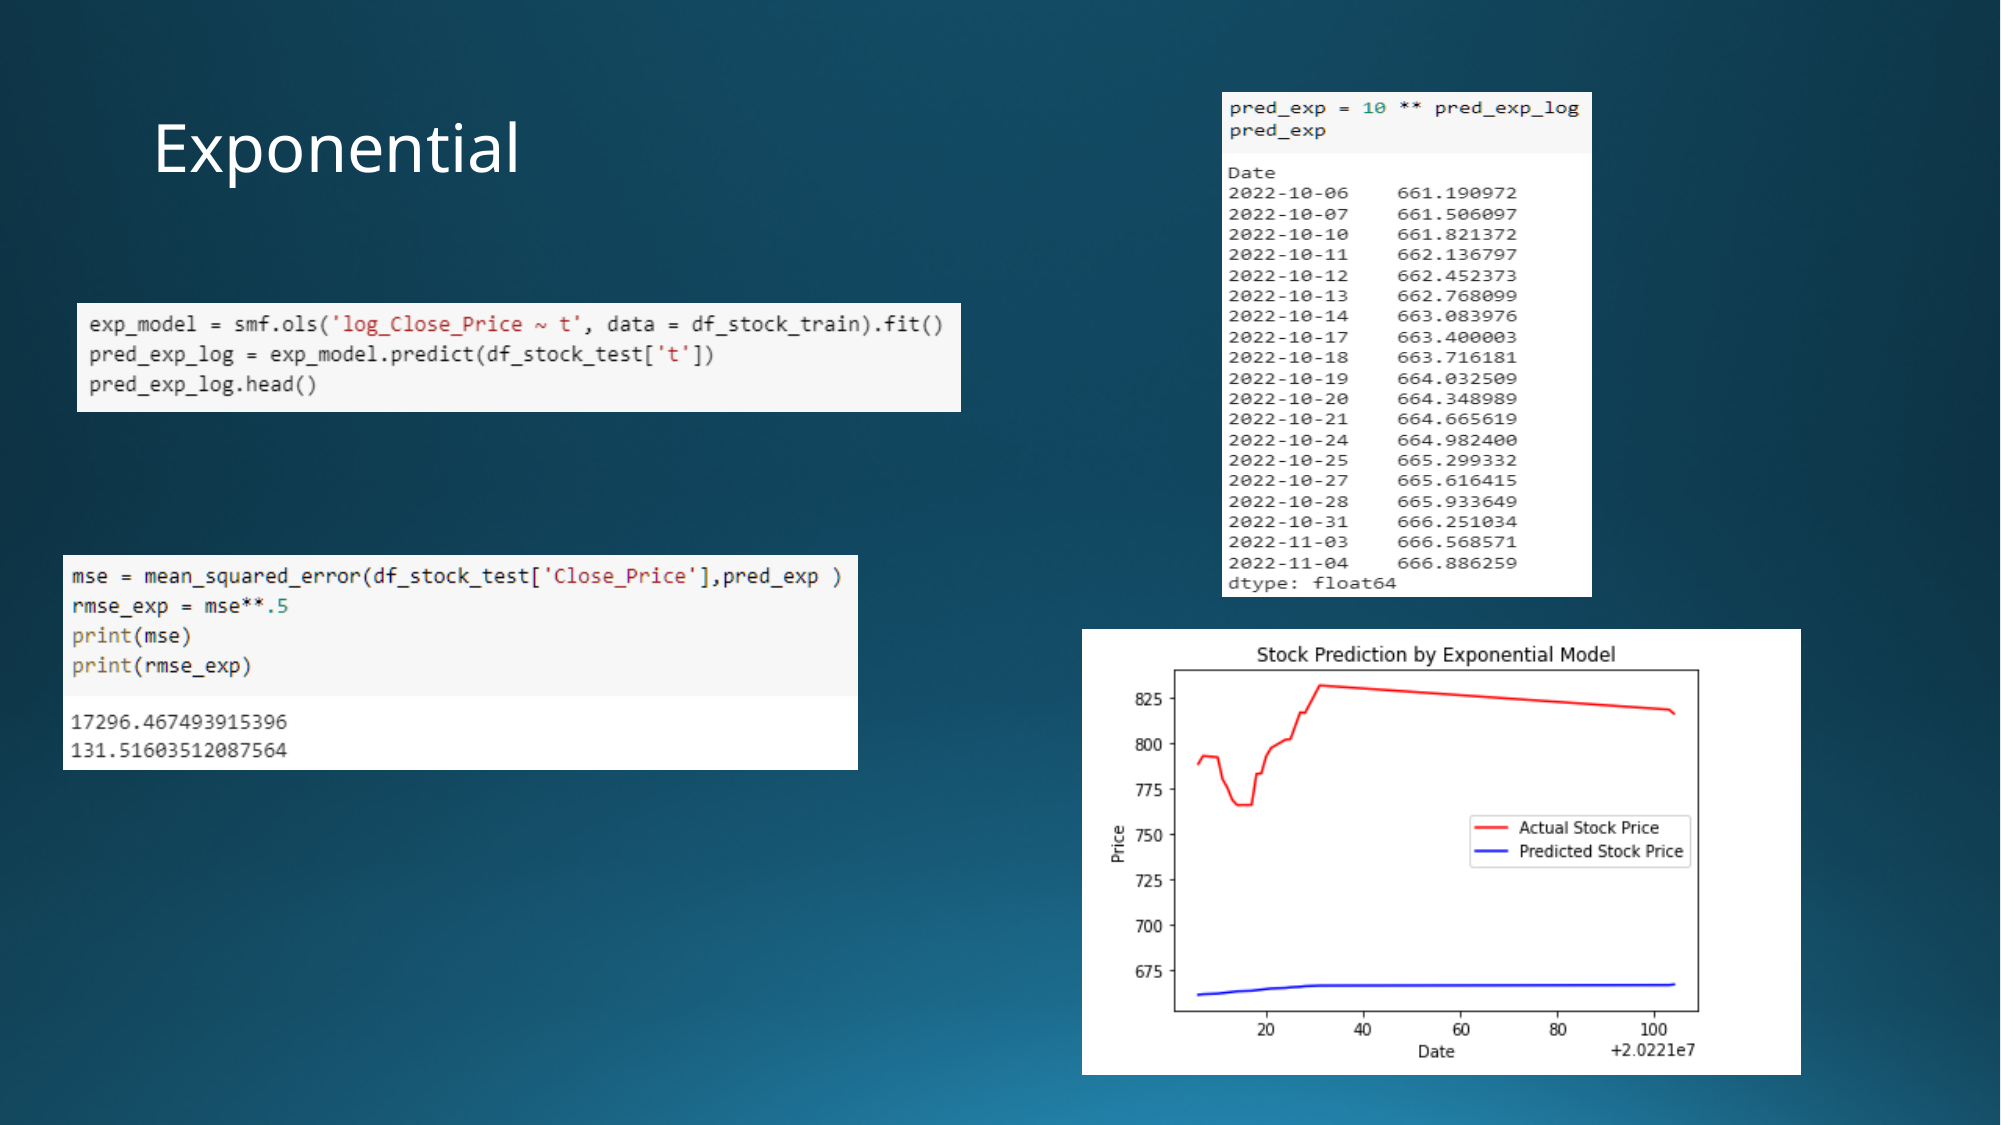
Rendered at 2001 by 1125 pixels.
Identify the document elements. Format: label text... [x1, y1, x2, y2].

title Exponential [137, 59, 1863, 242]
picture [0, 0, 2001, 1125]
